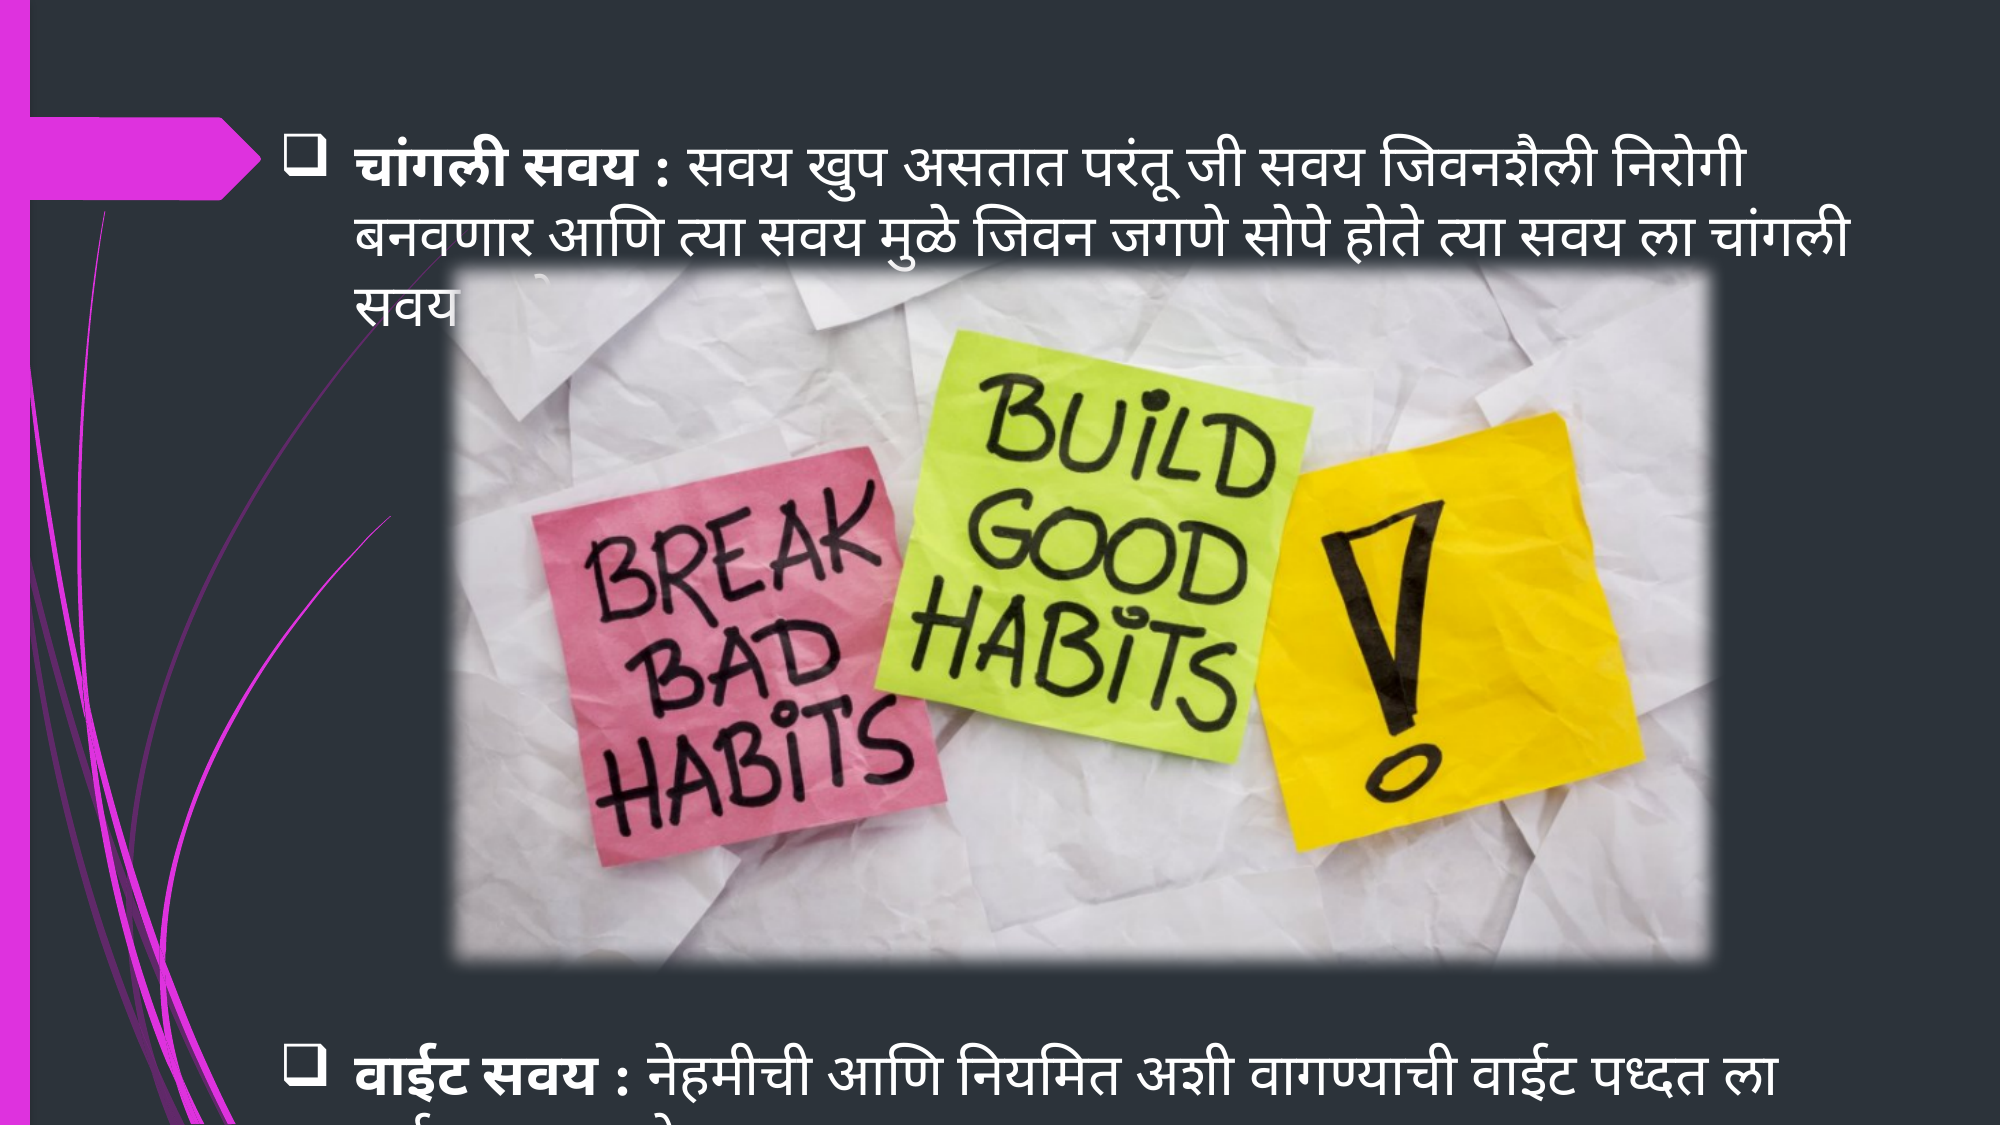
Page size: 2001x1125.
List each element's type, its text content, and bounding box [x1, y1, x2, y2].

text_box चांगली सवय : सवय खुप असतात परंतू जी सवय जिवनशैली निरोगी बनवणार आणि त्या सवय मुळे जिवन जगणे सोपे होते त्या सवय ला चांगली सवय असे म्हणतात. वाईट सवय : नेहमीची आणि नियमित अशी वागण्याची वाईट पध्दत ला वाईट सवय असे म्हणतात. [264, 120, 1899, 1125]
picture [436, 252, 1727, 979]
